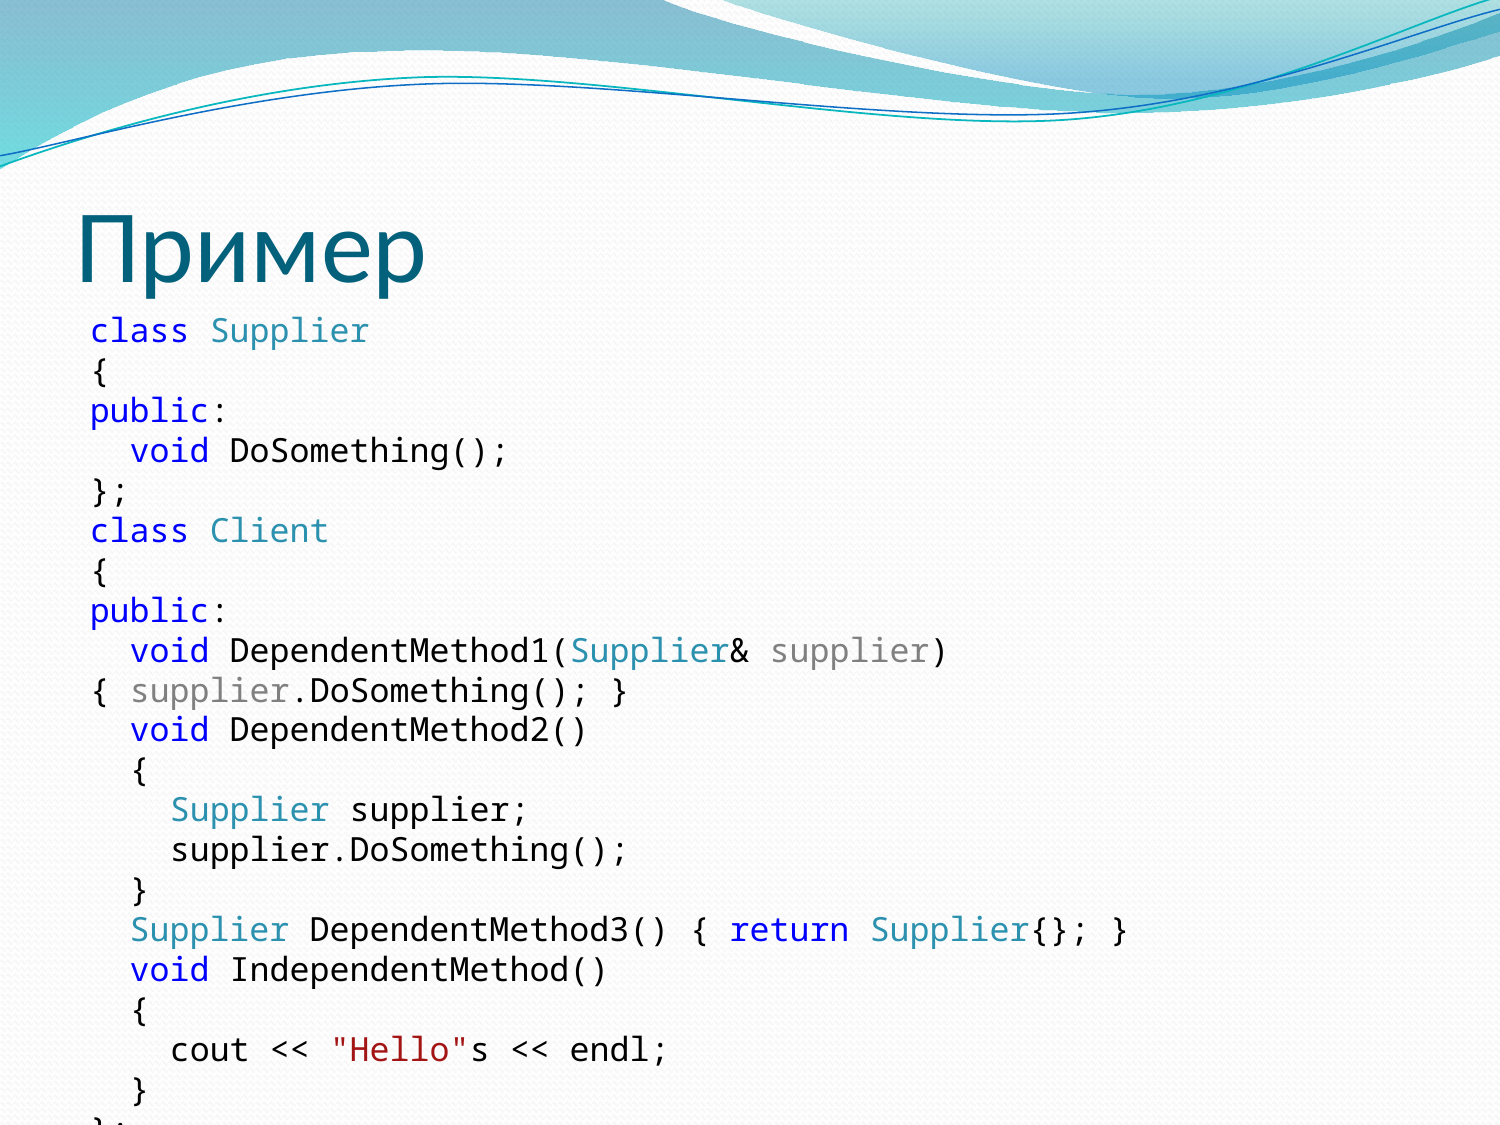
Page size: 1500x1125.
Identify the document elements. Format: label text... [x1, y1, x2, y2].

text_box class Supplier { public: void DoSomething(); }; class Client { public: void DependentMethod1(Supplier& supplier) { supplier.DoSomething(); } void DependentMethod2() { Supplier supplier; supplier.DoSomething(); } Supplier DependentMethod3() { return Supplier{}; } void IndependentMethod() { cout << "Hello"s << endl; } }; [74, 302, 1465, 1125]
title Пример [75, 115, 1438, 303]
